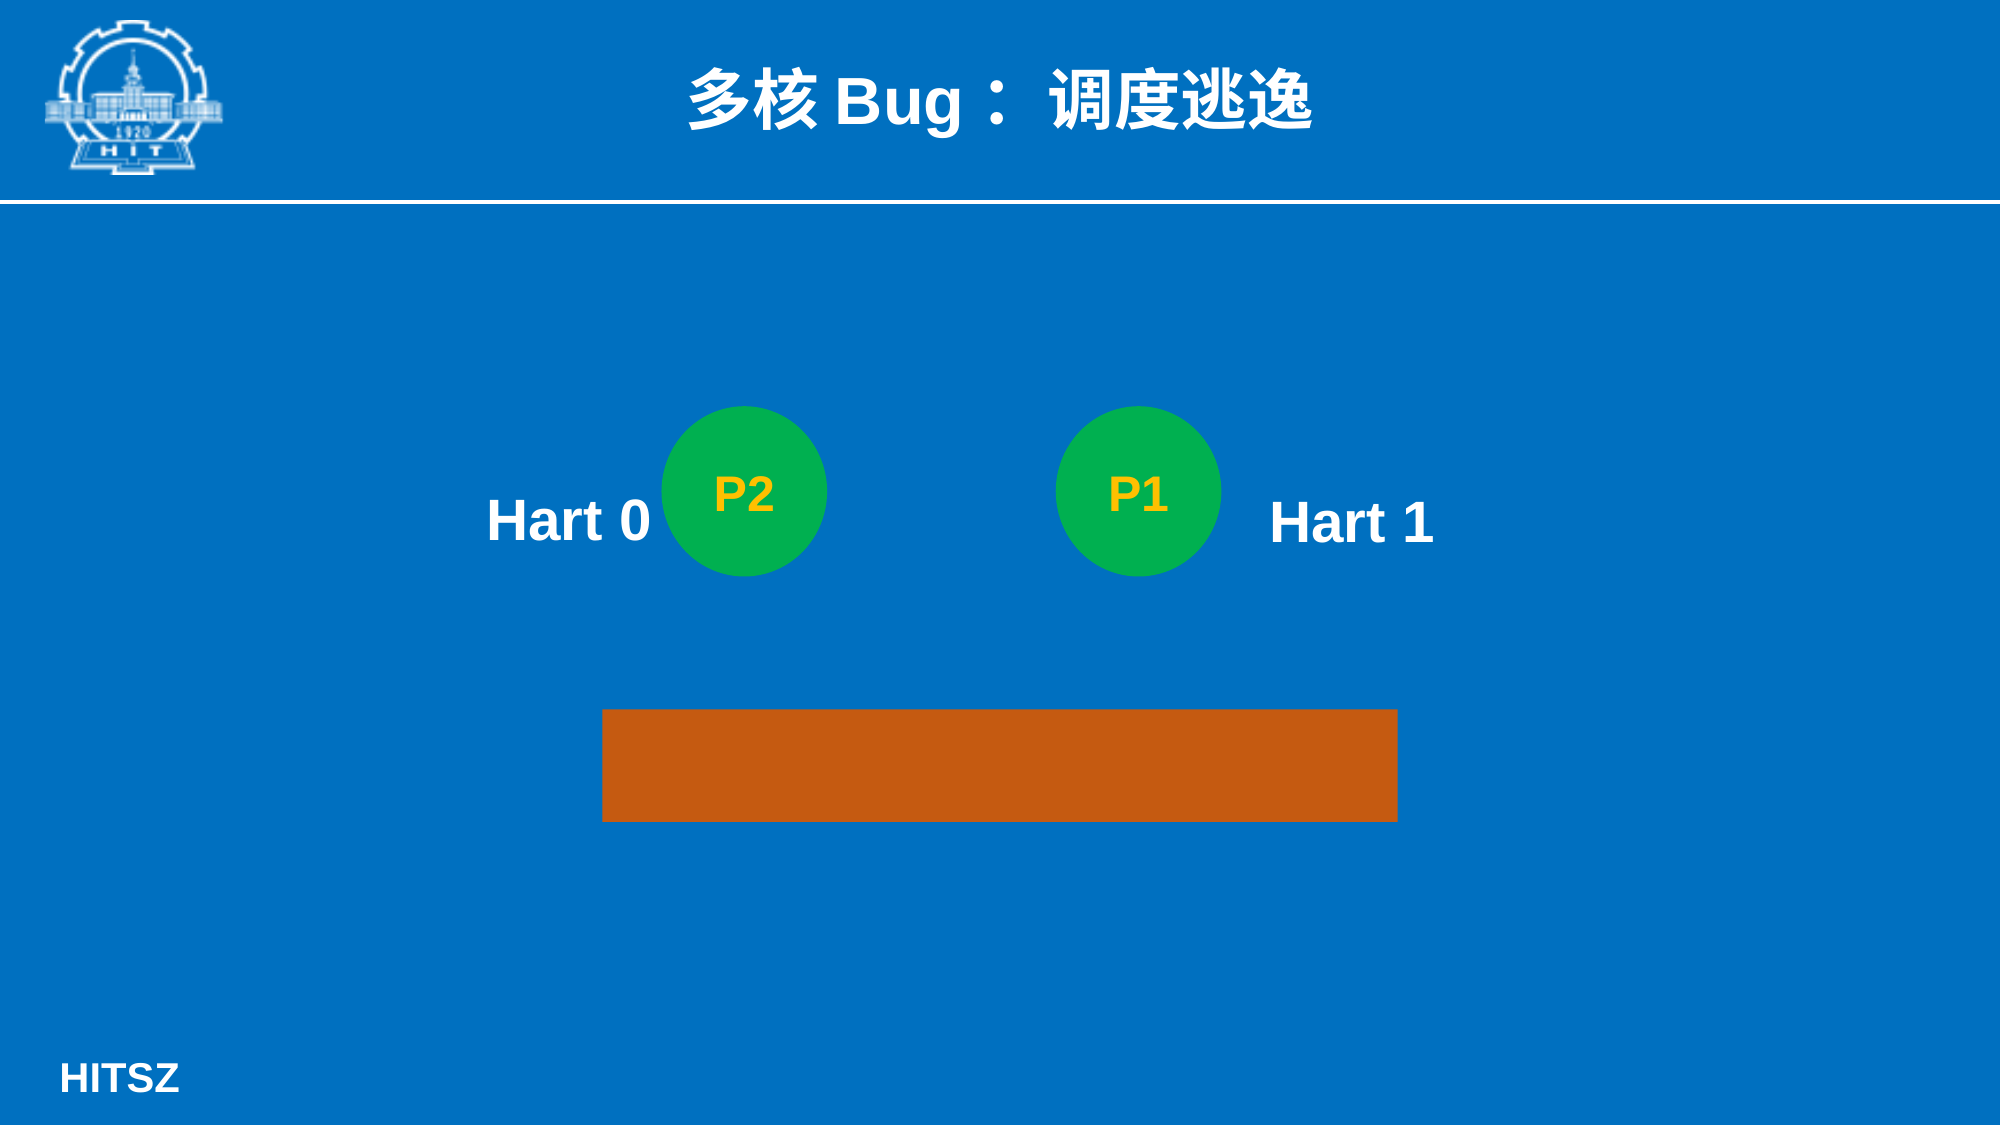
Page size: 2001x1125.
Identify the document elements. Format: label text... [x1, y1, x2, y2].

text_box [601, 708, 1399, 823]
text_box HITSZ [44, 1043, 342, 1109]
text_box 多核Bug：调度逃逸 [265, 53, 1734, 152]
text_box Hart 1 [1254, 441, 1461, 562]
text_box P1 [1054, 405, 1223, 578]
picture [44, 20, 234, 190]
text_box P2 [677, 405, 829, 578]
text_box Hart 0 [471, 439, 678, 560]
